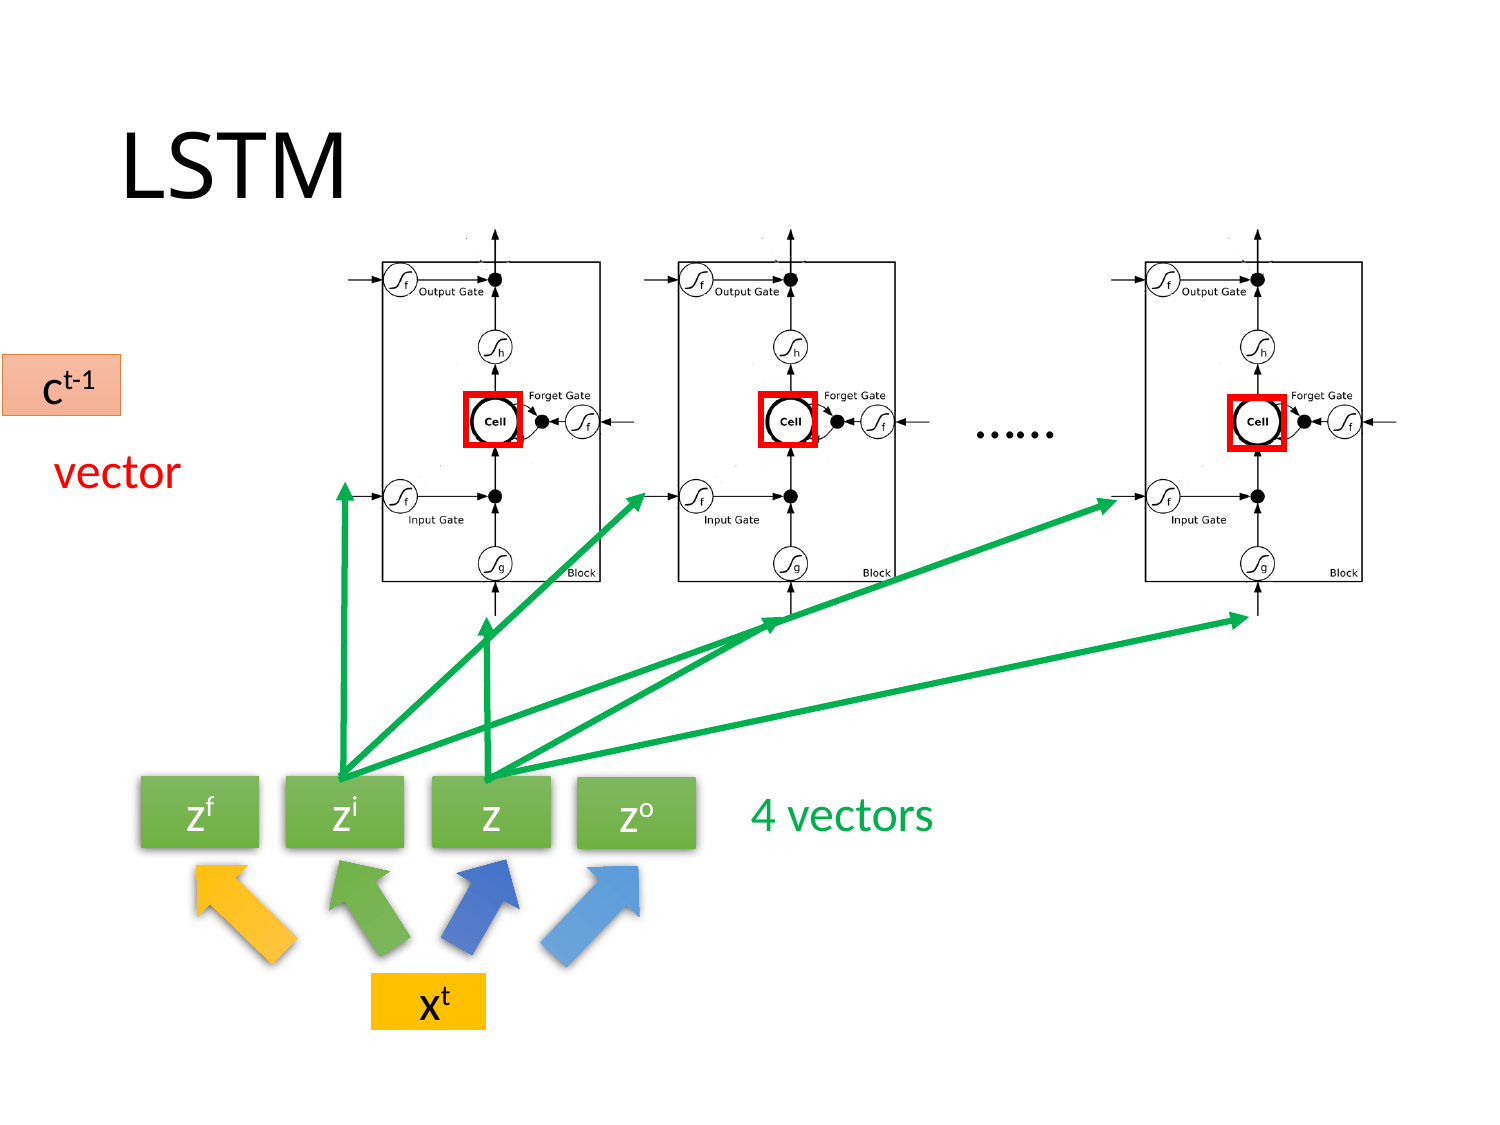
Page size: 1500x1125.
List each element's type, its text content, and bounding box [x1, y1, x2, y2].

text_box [338, 500, 1118, 780]
text_box zf [141, 776, 260, 848]
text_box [0, 347, 144, 423]
title LSTM [103, 59, 1397, 278]
text_box zi [286, 776, 405, 848]
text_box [339, 492, 646, 500]
text_box z [432, 780, 551, 848]
text_box [329, 860, 411, 957]
text_box [540, 866, 640, 968]
text_box [196, 865, 298, 965]
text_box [1118, 616, 1250, 777]
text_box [360, 963, 510, 1040]
text_box [440, 859, 520, 956]
text_box 4 vectors [691, 780, 994, 849]
picture [338, 229, 930, 500]
picture [1101, 229, 1397, 617]
text_box zo [577, 782, 691, 849]
text_box …… [936, 372, 1095, 458]
text_box vector [23, 430, 212, 506]
